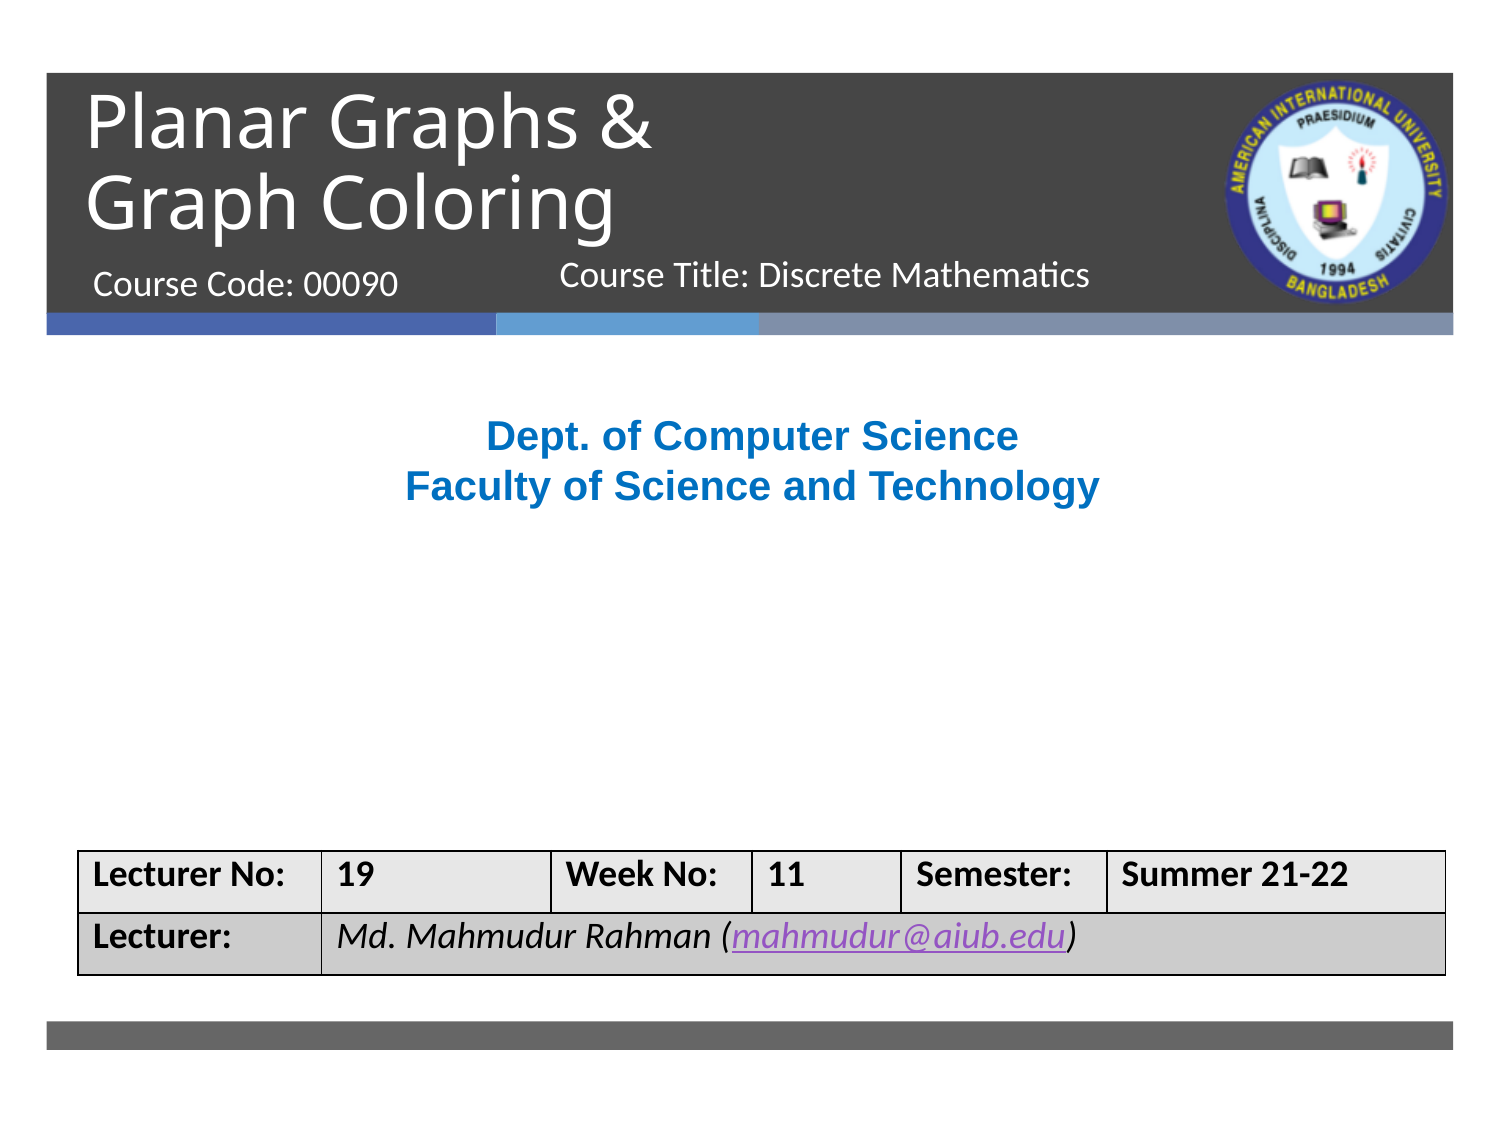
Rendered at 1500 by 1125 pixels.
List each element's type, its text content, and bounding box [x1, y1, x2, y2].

title Planar Graphs & Graph Coloring [69, 73, 1351, 253]
text_box Dept. of Computer Science Faculty of Science and Technology [12, 401, 1493, 517]
table_header Semester: [902, 852, 1106, 912]
table_cell Md. Mahmudur Rahman (mahmudur@aiub.edu) [322, 914, 1445, 974]
table_header Lecturer No: [79, 852, 321, 912]
table_header Week No: [552, 852, 751, 912]
table_header Summer 21-22 [1108, 852, 1445, 912]
subtitle Course Code: 00090 [78, 251, 536, 331]
picture [1228, 75, 1454, 310]
table_header 19 [322, 852, 550, 912]
table_header 11 [753, 852, 900, 912]
table_cell Lecturer: [79, 914, 321, 974]
text_box Course Title: Discrete Mathematics [544, 252, 1228, 332]
